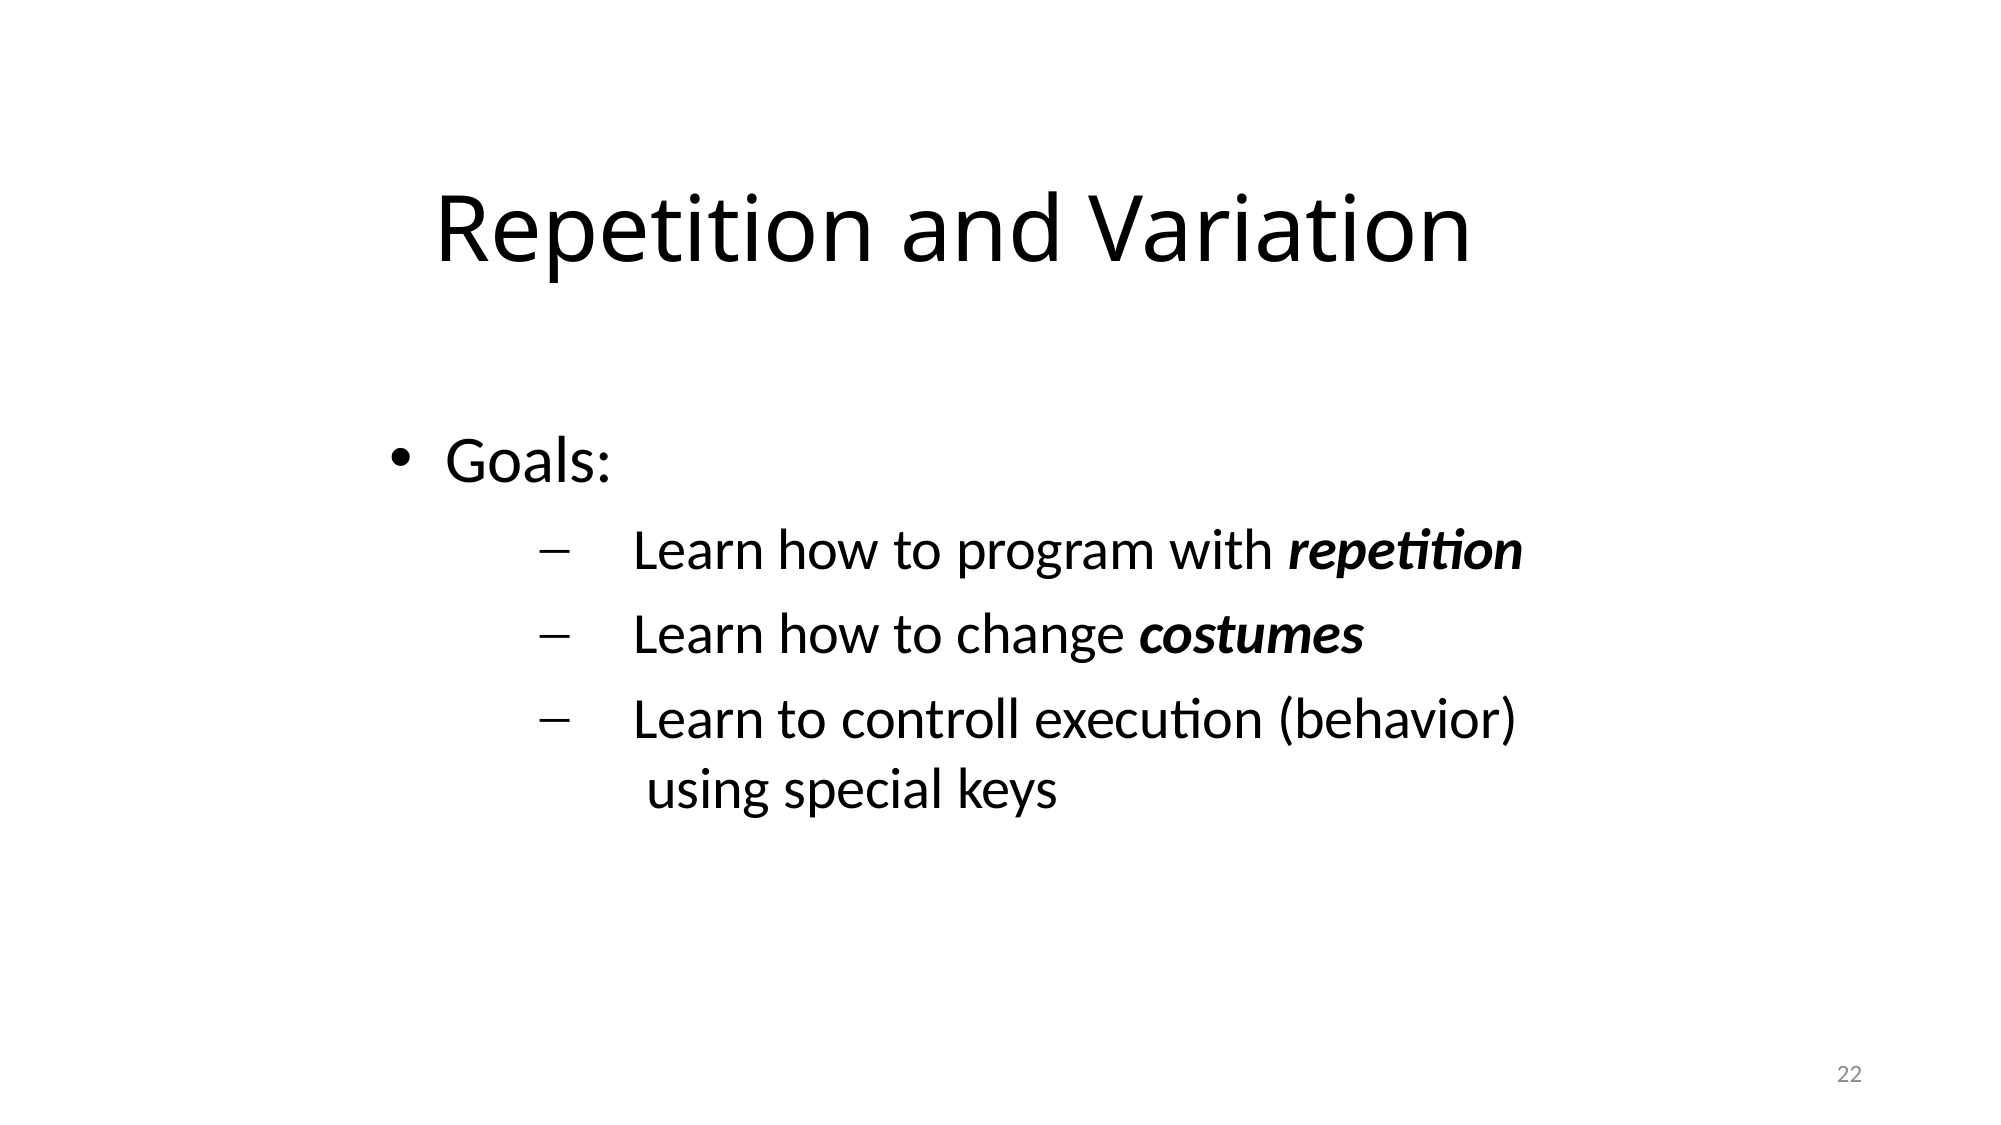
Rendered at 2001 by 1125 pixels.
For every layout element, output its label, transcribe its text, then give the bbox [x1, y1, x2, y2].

title Repetition and Variation [408, 135, 1592, 326]
text_box Goals: Learn how to program with repetition Learn how to change costumes Learn to controll execution (behavior) using special keys [389, 396, 1536, 821]
slide_number 22 [1412, 746, 1863, 1125]
